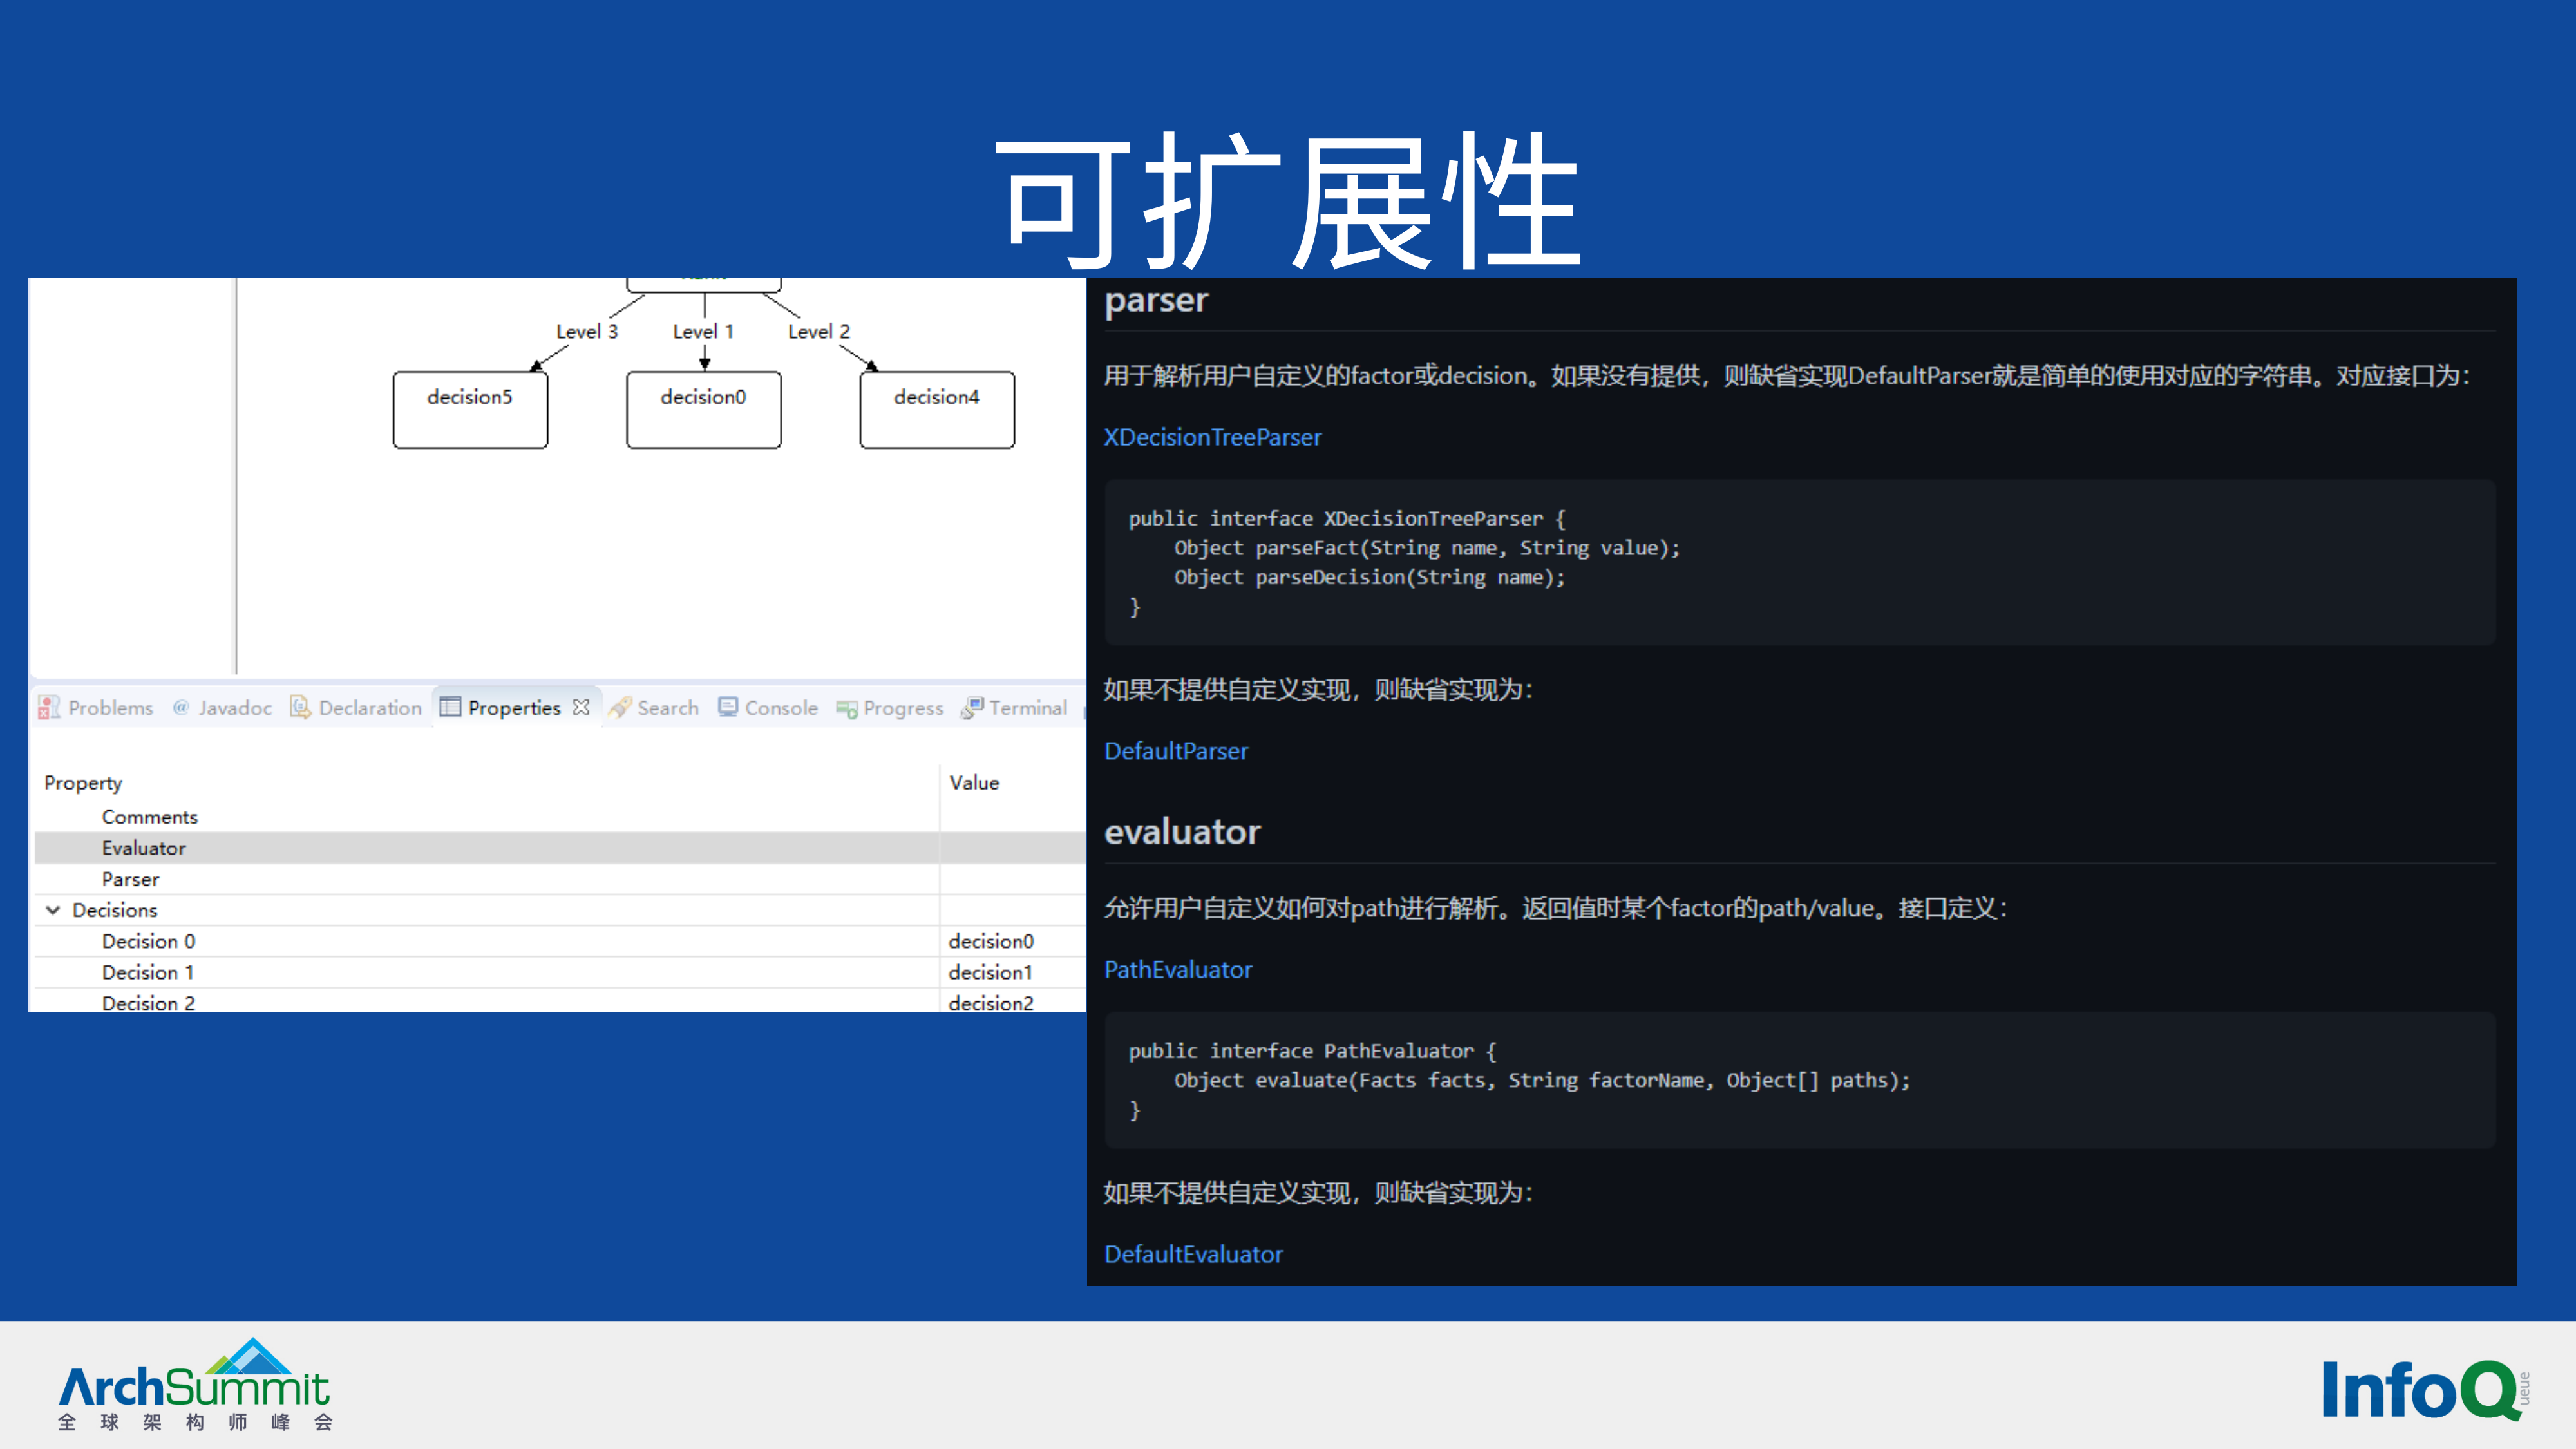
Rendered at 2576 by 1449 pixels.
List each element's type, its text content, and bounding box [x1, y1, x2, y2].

picture [0, 0, 2576, 1449]
title 可扩展性 [112, 37, 2464, 359]
